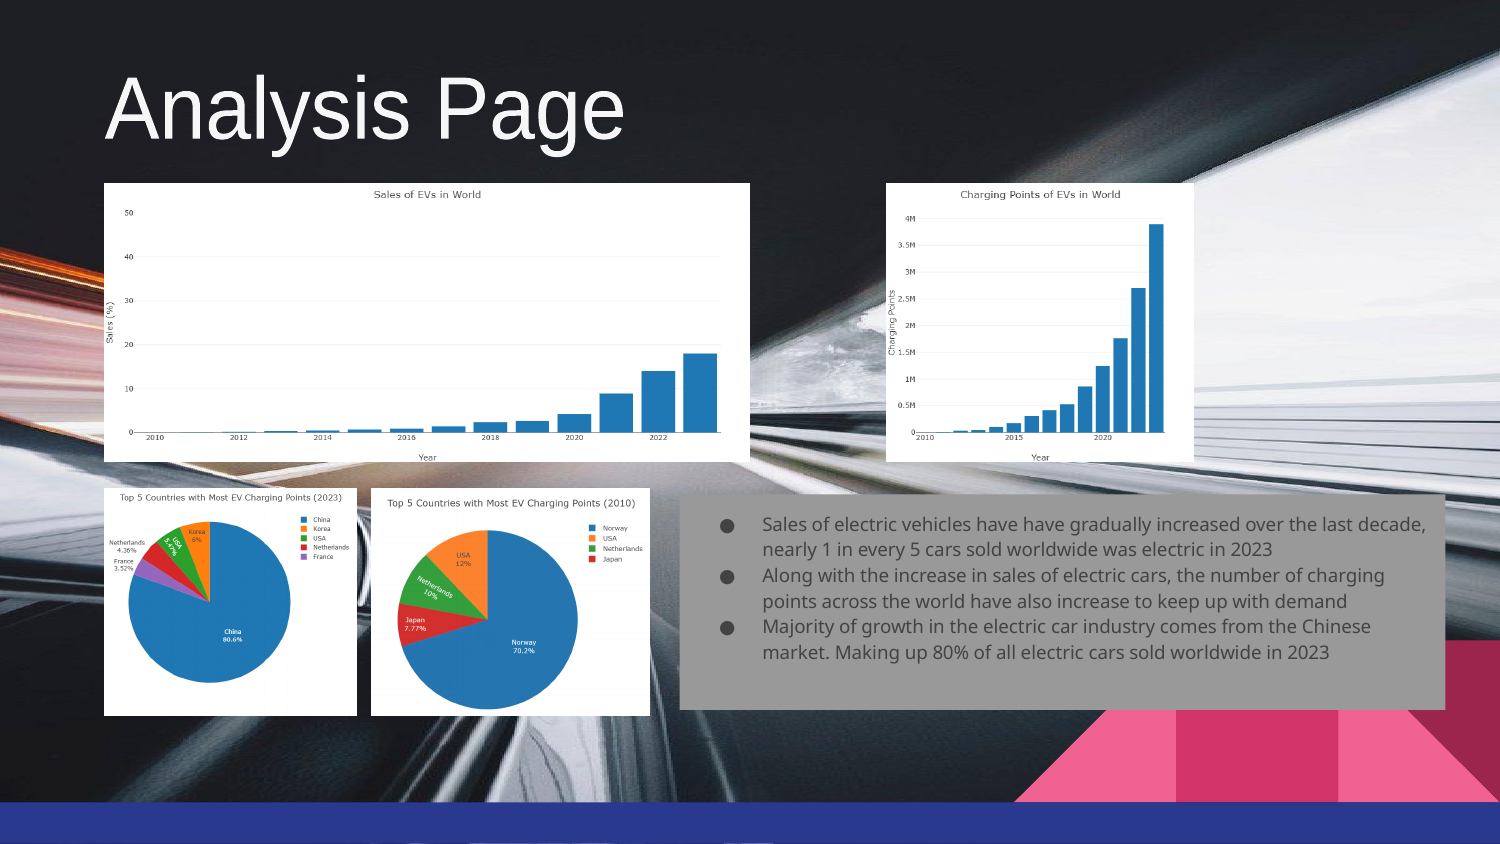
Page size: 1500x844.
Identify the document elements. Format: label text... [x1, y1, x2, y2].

list Sales of electric vehicles have have gradually increased over the last decade, nearly 1 in every 5 cars sold worldwide was electric in 2023 Along with the increase in sales of electric cars, the number of charging points across the world have also increase to keep up with demand Majority of growth in the electric car industry comes from the Chinese market. Making up 80% of all electric cars sold worldwide in 2023 [679, 494, 1446, 710]
picture [0, 0, 1500, 802]
